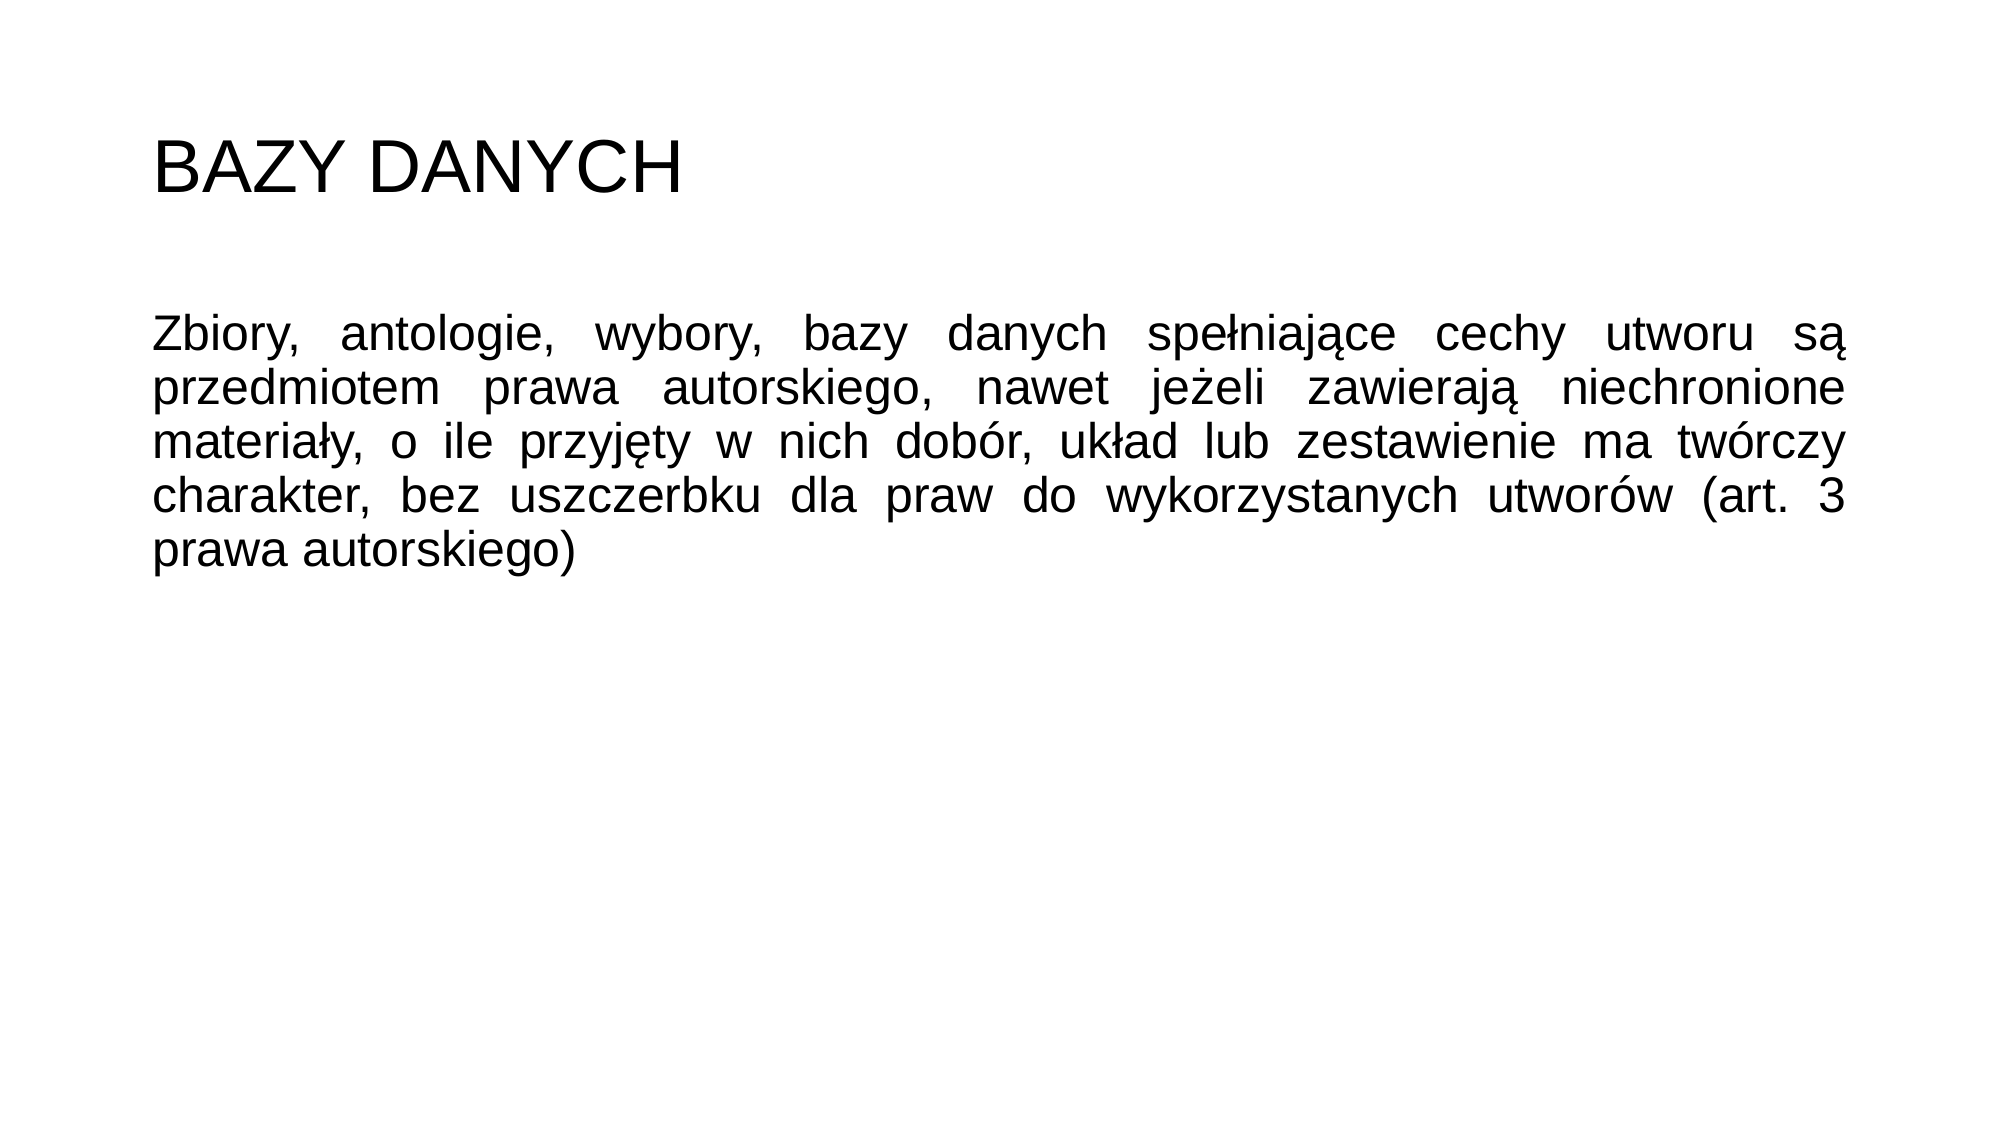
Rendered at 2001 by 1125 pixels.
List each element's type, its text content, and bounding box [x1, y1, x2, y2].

list Zbiory, antologie, wybory, bazy danych spełniające cechy utworu są przedmiotem prawa autorskiego, nawet jeżeli zawierają niechronione materiały, o ile przyjęty w nich dobór, układ lub zestawienie ma twórczy charakter, bez uszczerbku dla praw do wykorzystanych utworów (art. 3 prawa autorskiego) [137, 299, 1863, 1014]
title BAZY DANYCH [137, 59, 1863, 278]
